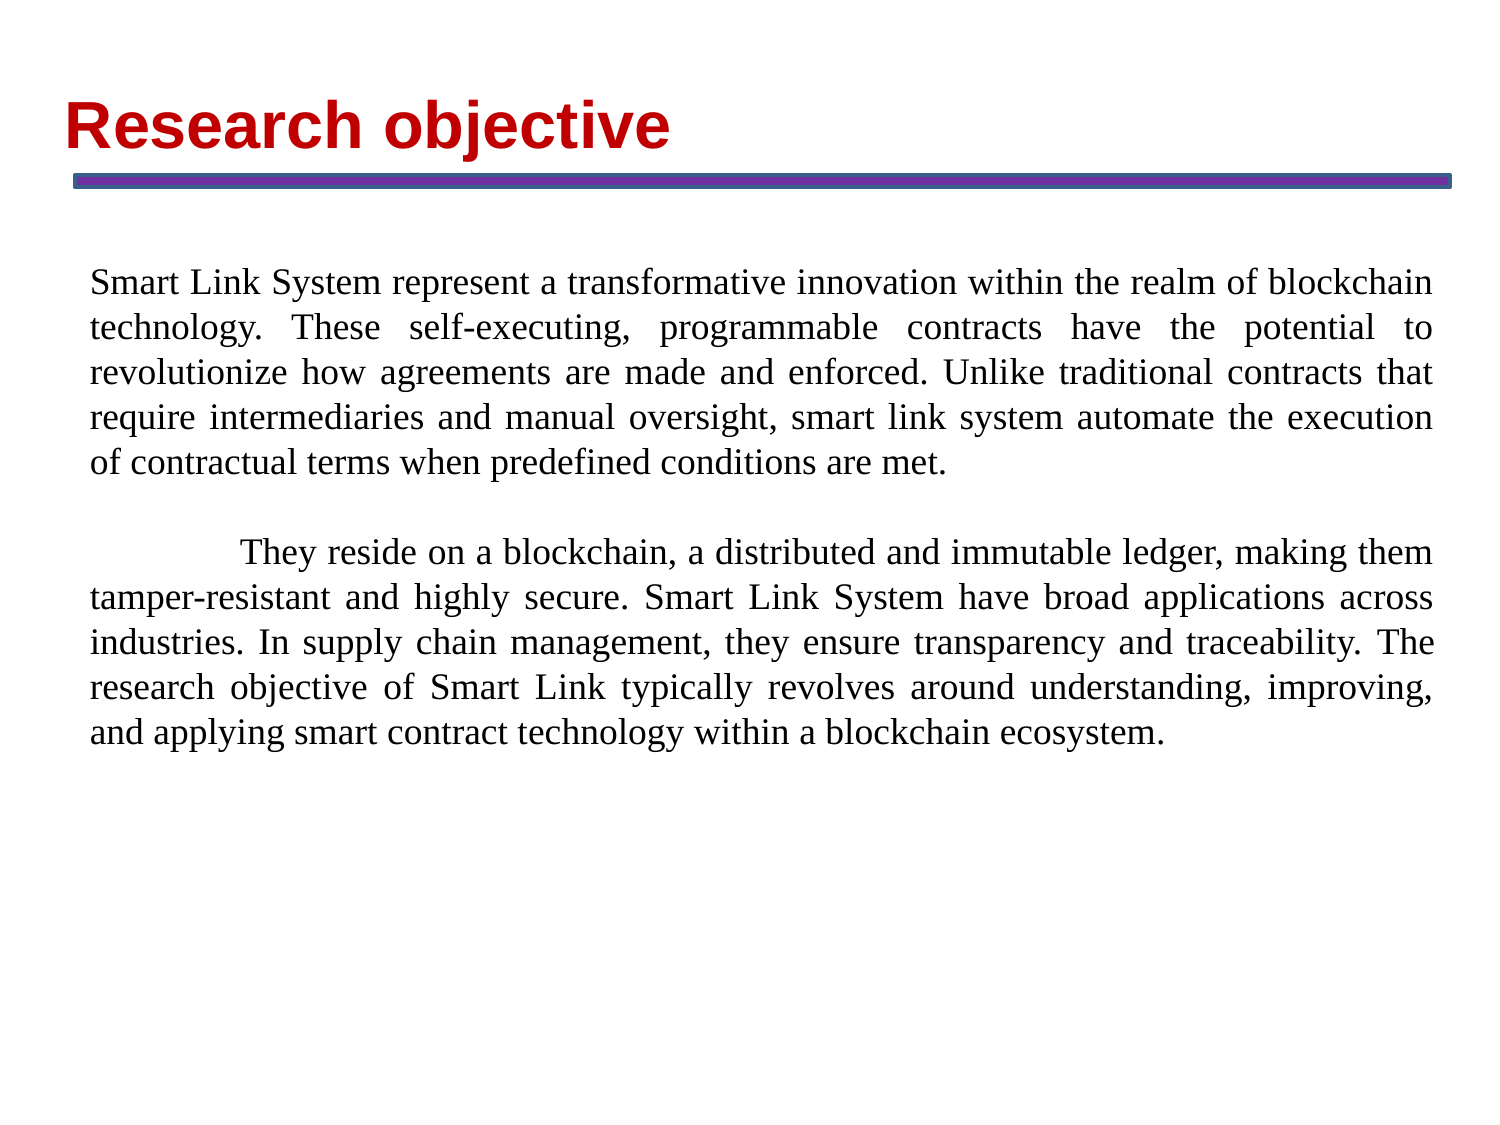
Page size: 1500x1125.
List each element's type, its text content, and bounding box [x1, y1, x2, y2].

text_box Research objective [49, 74, 813, 170]
text_box Smart Link System represent a transformative innovation within the realm of blockchain technology. These self-executing, programmable contracts have the potential to revolutionize how agreements are made and enforced. Unlike traditional contracts that require intermediaries and manual oversight, smart link system automate the execution of contractual terms when predefined conditions are met. They reside on a blockchain, a distributed and immutable ledger, making them tamper-resistant and highly secure. Smart Link System have broad applications across industries. In supply chain management, they ensure transparency and traceability. The research objective of Smart Link typically revolves around understanding, improving, and applying smart contract technology within a blockchain ecosystem. [75, 249, 1450, 805]
text_box [75, 174, 1450, 188]
